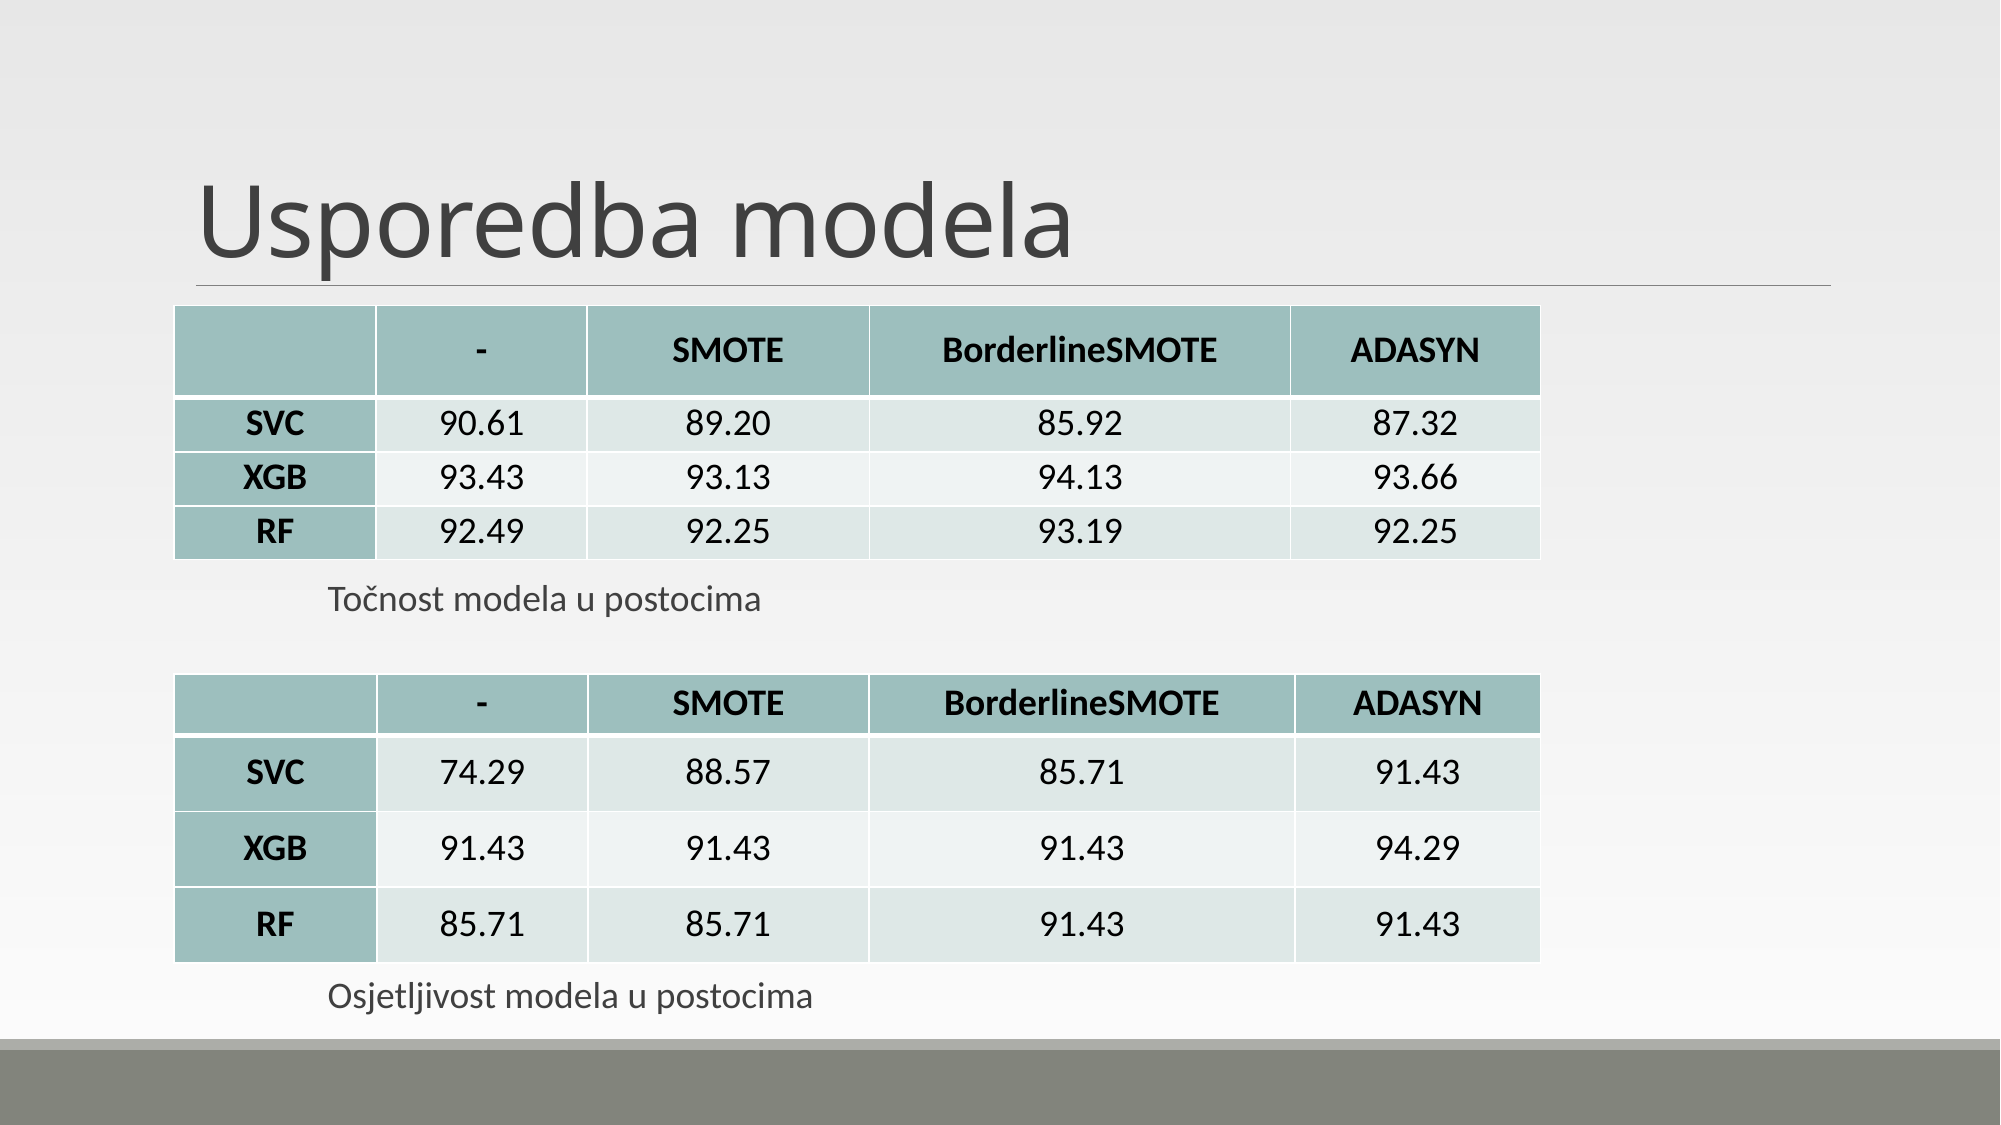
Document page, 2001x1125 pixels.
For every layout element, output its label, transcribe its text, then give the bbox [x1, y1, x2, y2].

table_header SMOTE [588, 306, 869, 395]
table_cell SVC [175, 400, 375, 451]
table_header BorderlineSMOTE [870, 306, 1290, 395]
table_cell SVC [175, 738, 376, 811]
table_cell RF [175, 507, 375, 559]
table_cell 91.43 [589, 812, 868, 886]
table_cell 93.43 [377, 453, 586, 505]
table_cell 87.32 [1291, 400, 1540, 451]
table_cell RF [175, 888, 376, 962]
table_header ADASYN [1296, 675, 1540, 733]
table_cell 91.43 [1296, 738, 1540, 811]
table_cell 92.25 [1291, 507, 1540, 559]
table_header - [377, 306, 586, 395]
table_cell 92.49 [377, 507, 586, 559]
text_box Osjetljivost modela u postocima [312, 964, 1130, 1024]
table_cell 88.57 [589, 738, 868, 811]
table_cell 85.71 [378, 888, 587, 962]
table_cell 91.43 [870, 888, 1294, 962]
table_cell 91.43 [378, 812, 587, 886]
table_cell 89.20 [588, 400, 869, 451]
table_cell 93.13 [588, 453, 869, 505]
table_cell 94.29 [1296, 812, 1540, 886]
table_cell 74.29 [378, 738, 587, 811]
table_header [175, 675, 376, 733]
table_header ADASYN [1291, 306, 1540, 395]
table_cell 92.25 [588, 507, 869, 559]
table_cell 93.66 [1291, 453, 1540, 505]
table_cell XGB [175, 453, 375, 505]
table_cell 93.19 [870, 507, 1290, 559]
table_header SMOTE [589, 675, 868, 733]
table_cell 85.92 [870, 400, 1290, 451]
text_box Točnost modela u postocima [312, 566, 1130, 627]
title Usporedba modela [180, 47, 1830, 285]
table_cell 91.43 [870, 812, 1294, 886]
table_cell 85.71 [870, 738, 1294, 811]
table_header - [378, 675, 587, 733]
table_header BorderlineSMOTE [870, 675, 1294, 733]
table_cell 90.61 [377, 400, 586, 451]
table_cell 91.43 [1296, 888, 1540, 962]
table_cell XGB [175, 812, 376, 886]
table_cell 85.71 [589, 888, 868, 962]
table_header [175, 306, 375, 395]
table_cell 94.13 [870, 453, 1290, 505]
